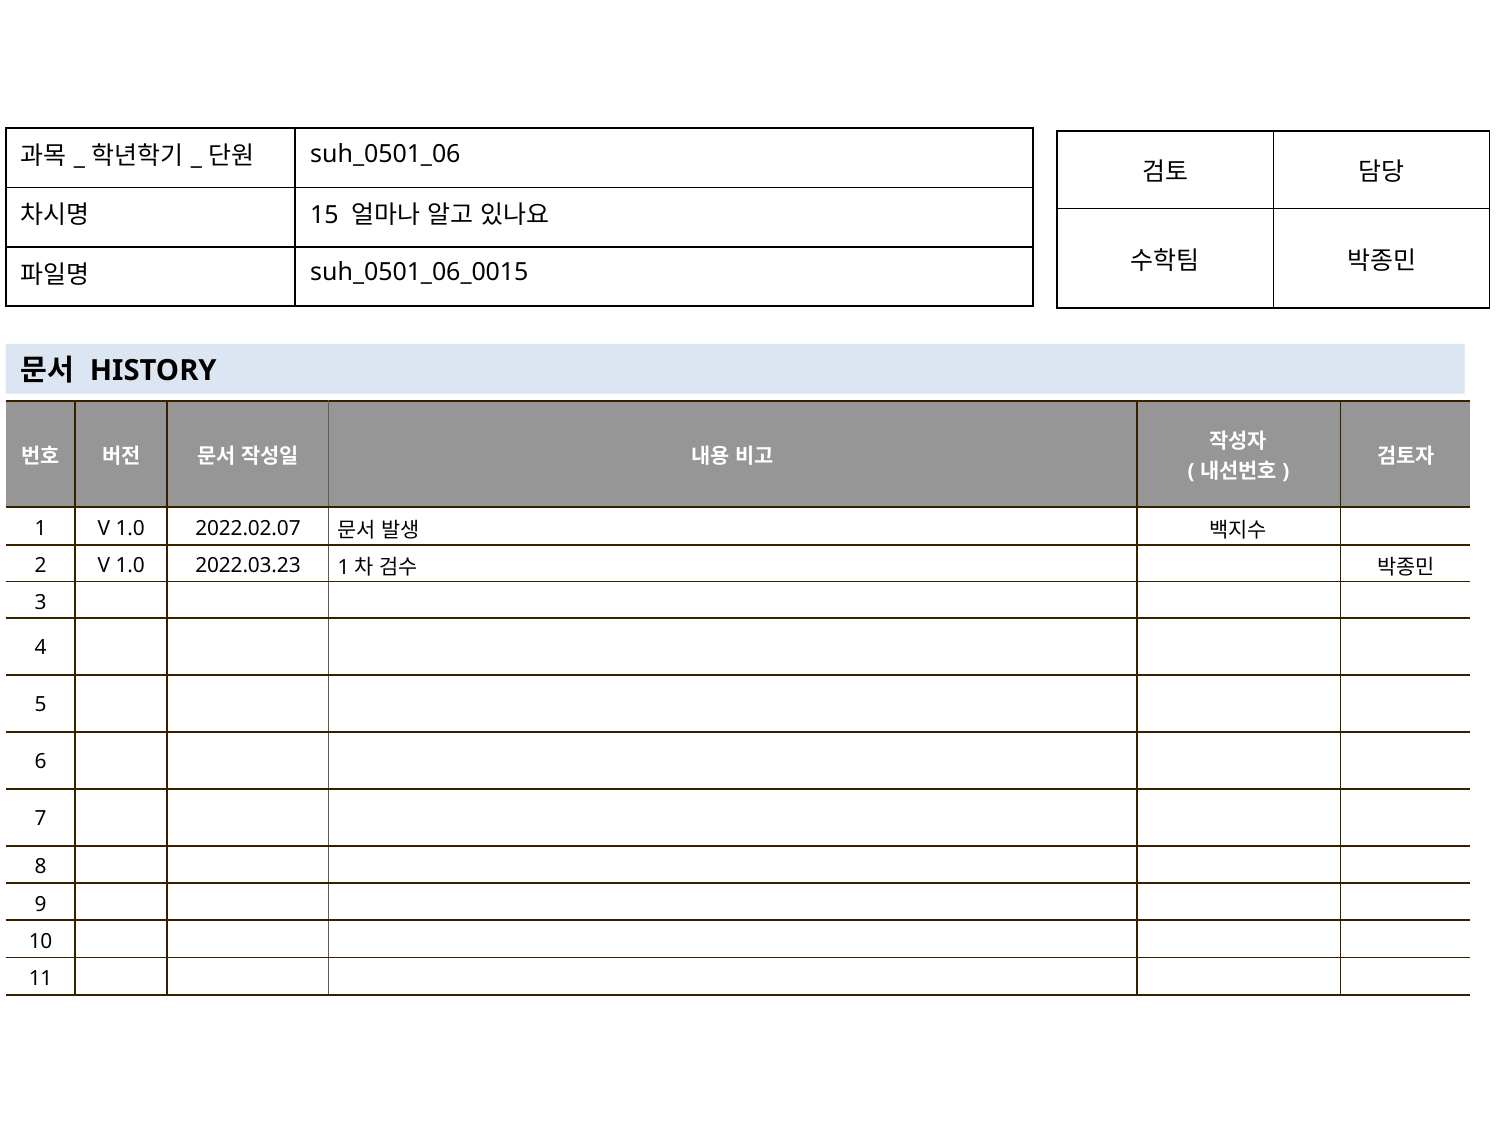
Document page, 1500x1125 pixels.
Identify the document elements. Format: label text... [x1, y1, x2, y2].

table_cell [1341, 676, 1470, 731]
table_cell 3 [6, 582, 74, 617]
table_cell 백지수 [1138, 508, 1340, 544]
table_cell suh_0501_06_0015 [296, 248, 1032, 305]
table_cell [168, 790, 328, 845]
table_header suh_0501_06 [296, 129, 1032, 187]
table_cell 2 [6, 546, 74, 581]
table_cell [76, 884, 166, 919]
table_cell [329, 847, 1136, 882]
table_cell [76, 582, 166, 617]
table_cell [329, 958, 1136, 994]
table_cell V 1.0 [76, 508, 166, 544]
table_cell [76, 847, 166, 882]
table_cell [329, 921, 1136, 957]
table_cell 차시명 [7, 188, 294, 246]
table_cell [329, 582, 1136, 617]
table_cell [168, 619, 328, 674]
table_header 버전 [76, 402, 166, 506]
table_header 검토 [1058, 132, 1273, 208]
table_header 작성자 (내선번호) [1138, 402, 1340, 506]
table_cell [1138, 790, 1340, 845]
table_cell [1138, 582, 1340, 617]
table_cell [76, 733, 166, 788]
table_cell V 1.0 [76, 546, 166, 581]
table_cell 박종민 [1274, 209, 1489, 307]
table_cell [76, 790, 166, 845]
table_cell [1138, 619, 1340, 674]
table_cell [1341, 619, 1470, 674]
table_header 과목_학년학기_단원 [7, 129, 294, 187]
table_cell [168, 676, 328, 731]
table_cell 5 [6, 676, 74, 731]
table_header 문서 작성일 [168, 402, 328, 506]
table_cell 4 [6, 619, 74, 674]
table_cell 1 [6, 508, 74, 544]
table_cell [76, 676, 166, 731]
table_cell [1341, 884, 1470, 919]
table_cell [329, 733, 1136, 788]
table_cell 1차 검수 [329, 546, 1136, 581]
table_cell [329, 619, 1136, 674]
table_cell 파일명 [7, 248, 294, 305]
table_cell [1341, 508, 1470, 544]
table_cell [1138, 921, 1340, 957]
table_cell [168, 958, 328, 994]
table_cell [168, 733, 328, 788]
text_box 문서 HISTORY [5, 343, 1465, 394]
table_cell 15 얼마나 알고 있나요 [296, 188, 1032, 246]
table_cell 7 [6, 790, 74, 845]
table_cell [1341, 847, 1470, 882]
table_cell [1138, 733, 1340, 788]
table_cell [329, 676, 1136, 731]
table_cell 9 [6, 884, 74, 919]
table_cell [76, 958, 166, 994]
table_cell 8 [6, 847, 74, 882]
table_cell [168, 582, 328, 617]
table_cell 11 [6, 958, 74, 994]
table_cell [1341, 958, 1470, 994]
table_cell 2022.03.23 [168, 546, 328, 581]
table_cell 10 [6, 921, 74, 957]
table_cell [329, 884, 1136, 919]
table_header 담당 [1274, 132, 1489, 208]
table_cell [168, 921, 328, 957]
table_cell [1341, 582, 1470, 617]
table_cell [1341, 921, 1470, 957]
table_cell 박종민 [1341, 546, 1470, 581]
table_cell [76, 921, 166, 957]
table_cell [168, 847, 328, 882]
table_cell [329, 790, 1136, 845]
table_cell 수학팀 [1058, 209, 1273, 307]
table_cell [168, 884, 328, 919]
table_cell 6 [6, 733, 74, 788]
table_cell 문서 발생 [329, 508, 1136, 544]
table_cell [76, 619, 166, 674]
table_cell [1138, 546, 1340, 581]
table_header 번호 [6, 402, 74, 506]
table_cell [1138, 676, 1340, 731]
table_cell [1138, 847, 1340, 882]
table_cell 2022.02.07 [168, 508, 328, 544]
table_header 내용 비고 [329, 402, 1136, 506]
table_cell [1138, 958, 1340, 994]
table_cell [1138, 884, 1340, 919]
table_cell [1341, 733, 1470, 788]
table_cell [1341, 790, 1470, 845]
table_header 검토자 [1341, 402, 1470, 506]
